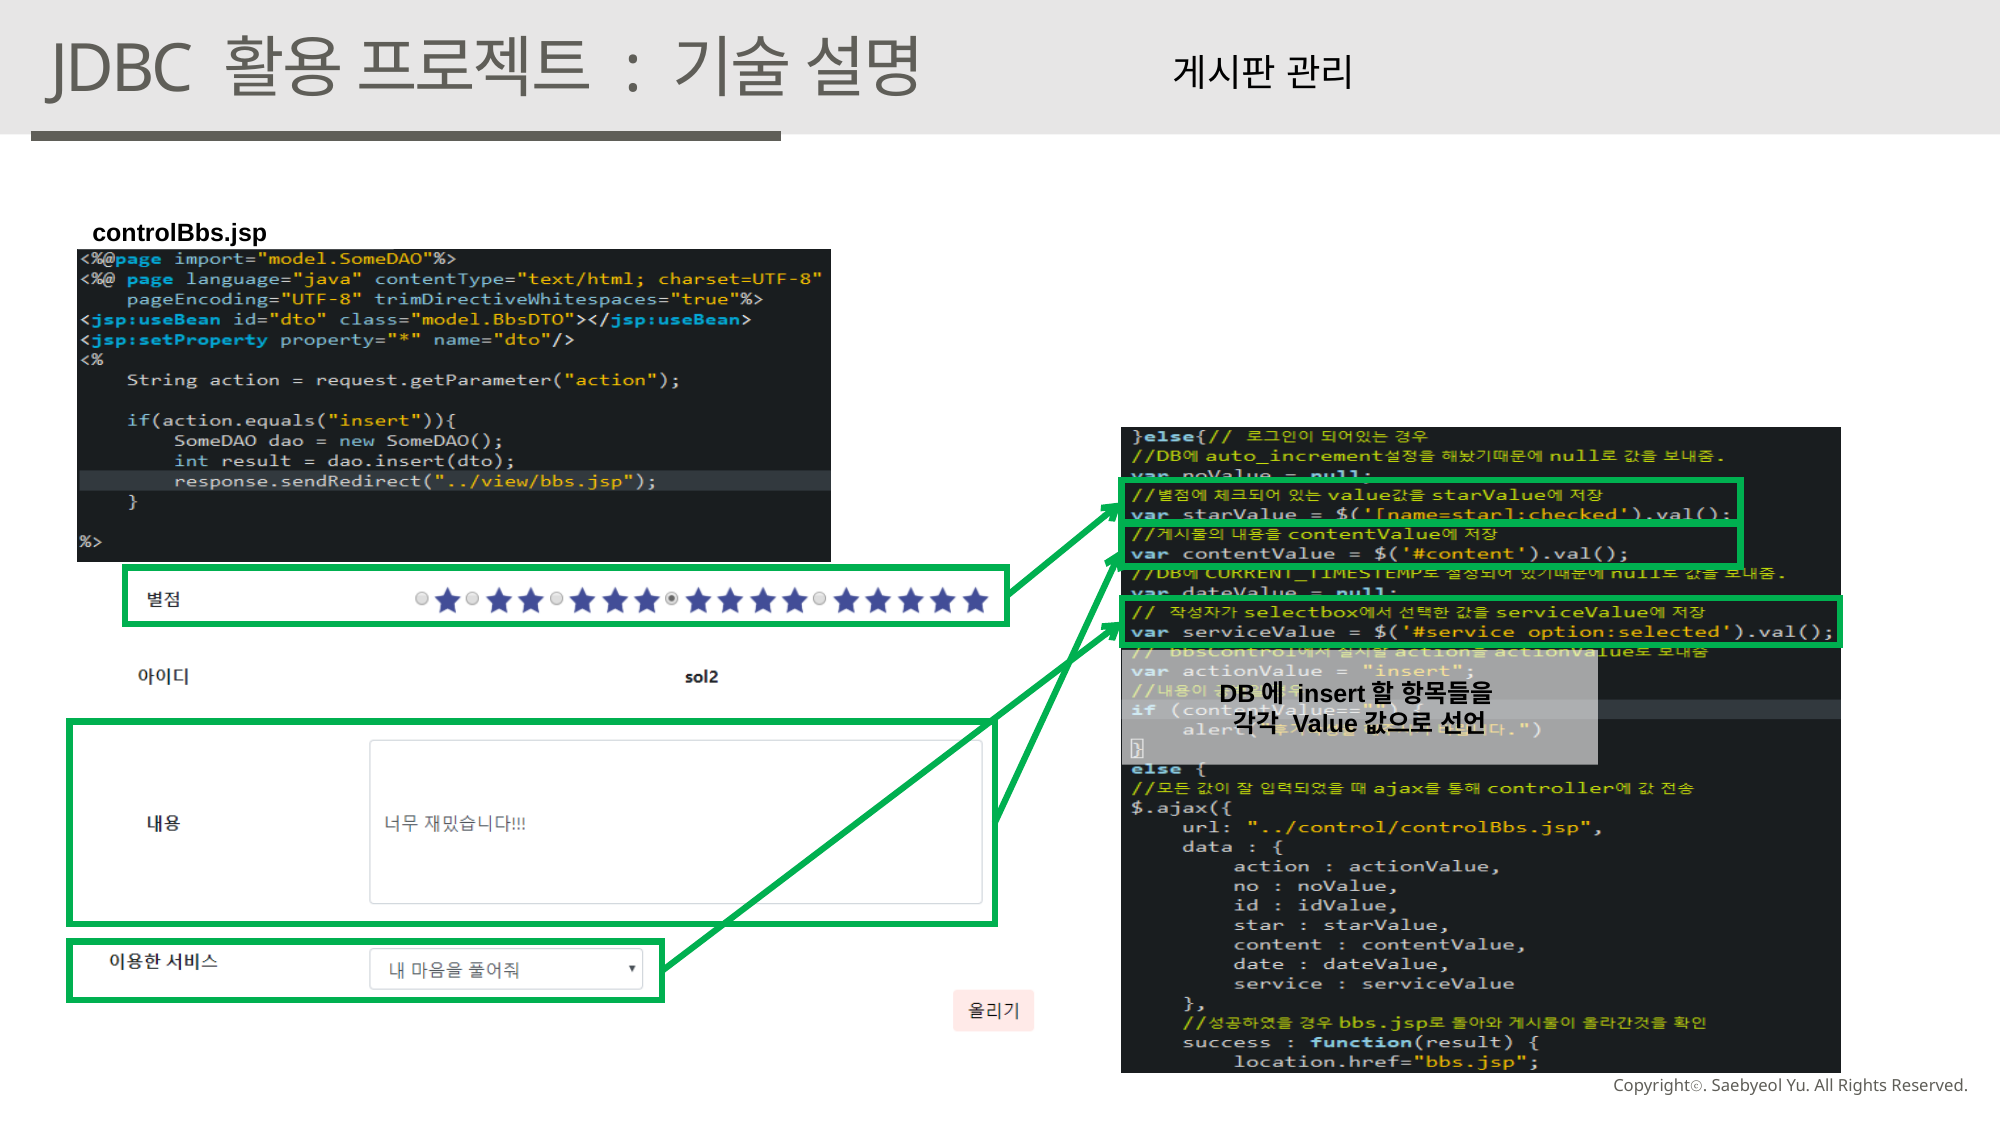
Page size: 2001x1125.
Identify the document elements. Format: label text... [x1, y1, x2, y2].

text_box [661, 621, 1123, 971]
text_box controlBbs.jsp [77, 212, 395, 249]
text_box [0, 0, 2000, 135]
text_box JDBC 활용 프로젝트 : 기술 설명 [35, 17, 1030, 112]
text_box [68, 721, 77, 925]
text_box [1006, 502, 1122, 549]
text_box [994, 549, 1122, 621]
picture [1121, 427, 1841, 1073]
text_box 게시판 관리 [1158, 41, 1896, 101]
picture [77, 249, 1055, 1072]
text_box [68, 940, 77, 1001]
